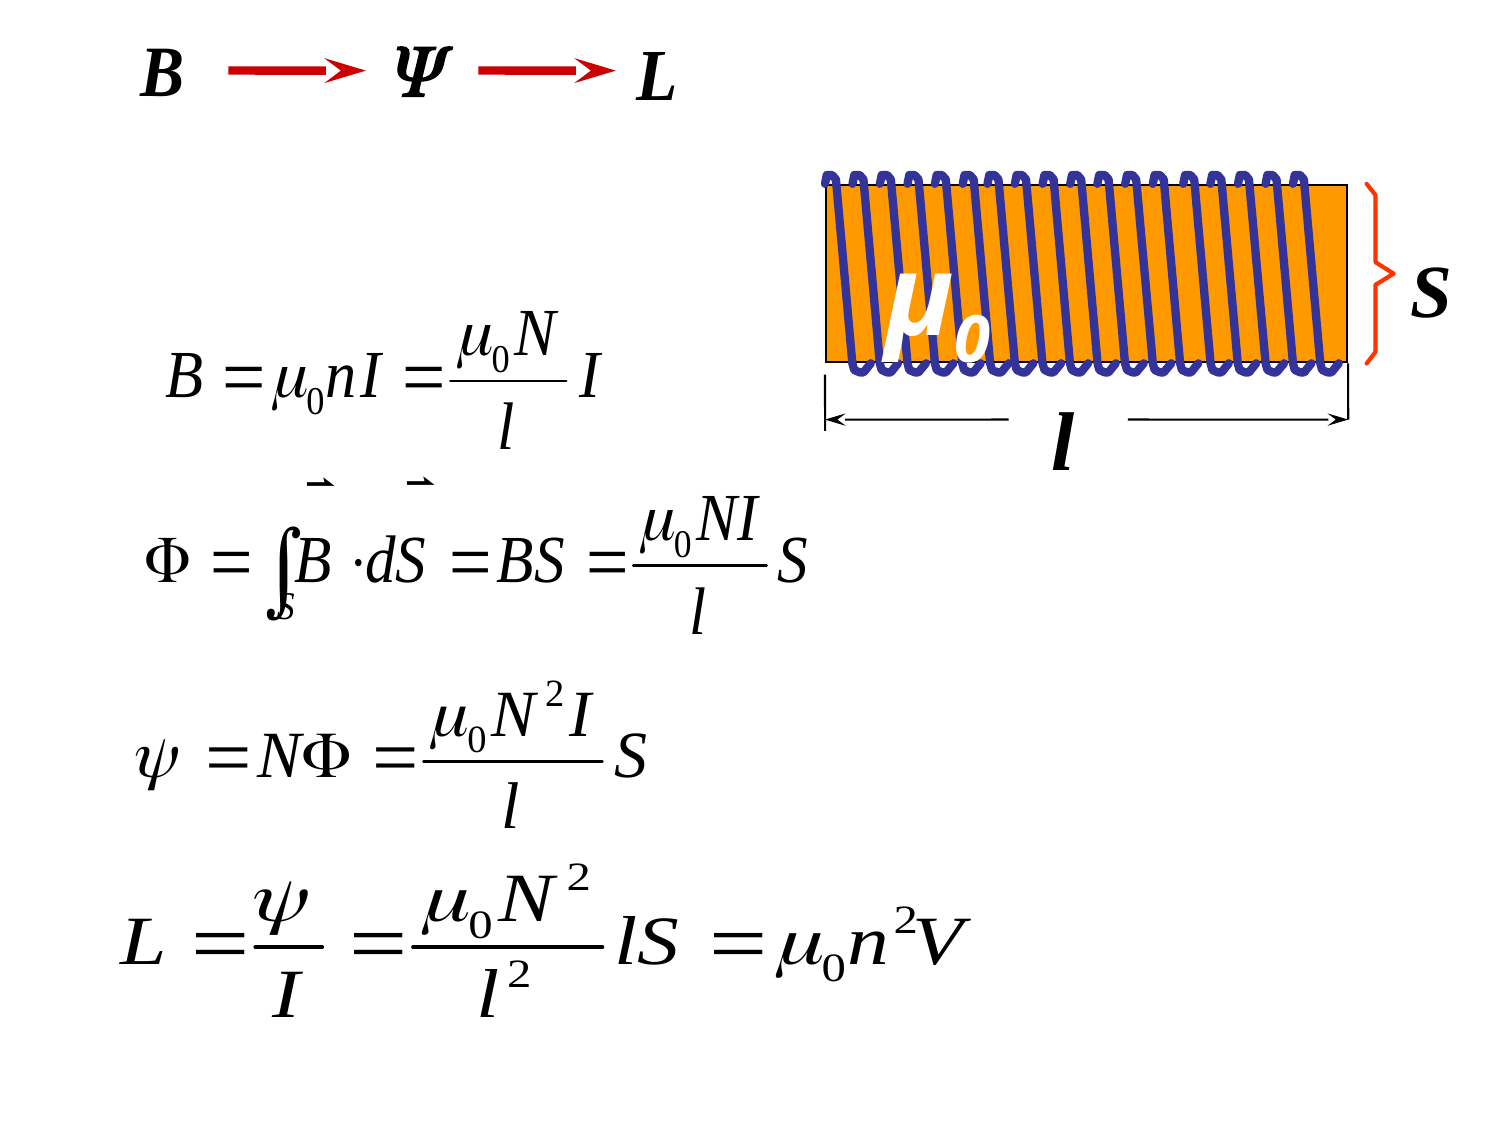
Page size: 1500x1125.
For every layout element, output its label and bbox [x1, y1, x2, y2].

text_box [154, 291, 616, 465]
text_box [131, 662, 665, 843]
text_box [136, 475, 824, 650]
text_box [824, 174, 1468, 495]
text_box [128, 17, 691, 113]
text_box [105, 843, 989, 1034]
